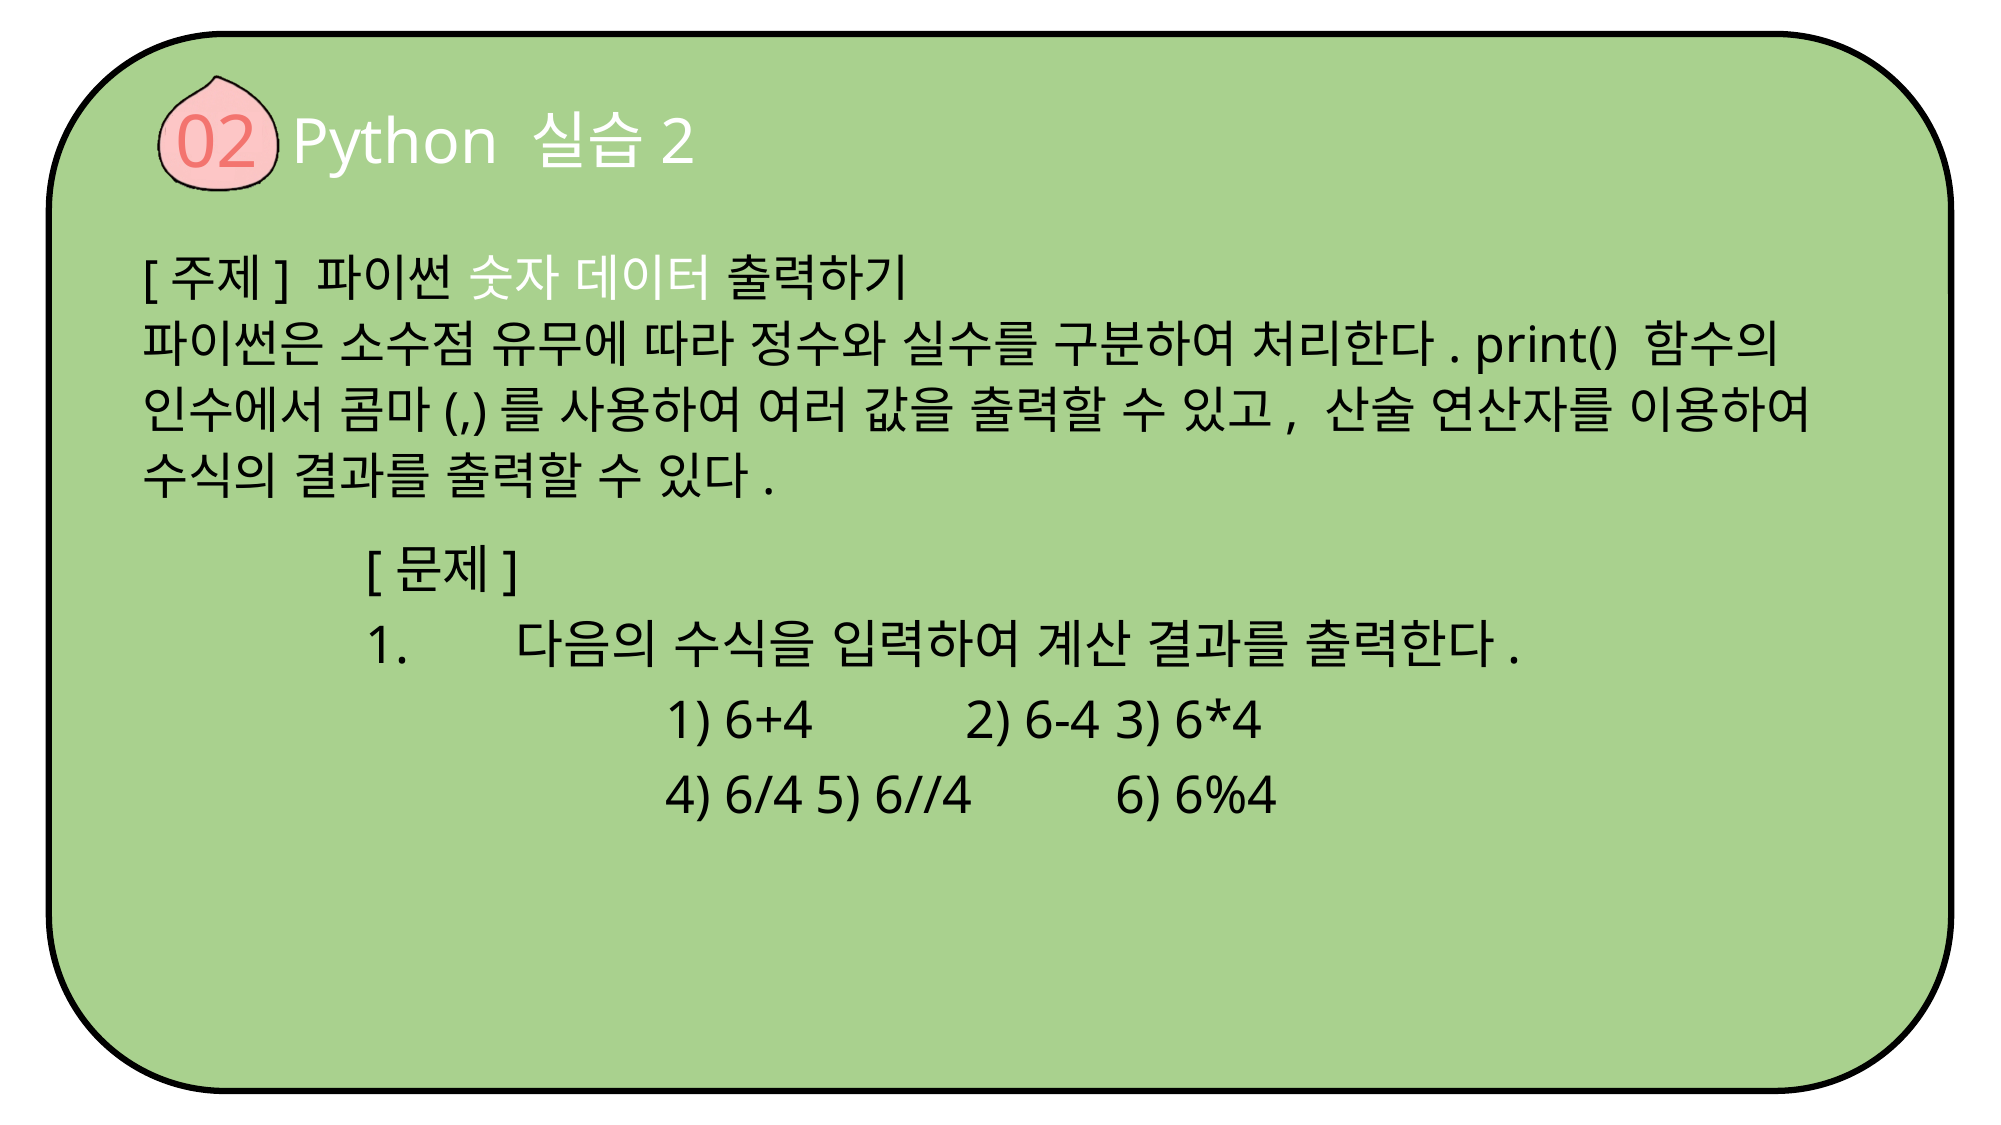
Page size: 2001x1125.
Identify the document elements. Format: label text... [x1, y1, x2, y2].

text_box [문제] 1. 다음의 수식을 입력하여 계산 결과를 출력한다. 1) 6+4 2) 6-4 3) 6*4 4) 6/4 5) 6//4 6) 6%4 [350, 516, 1921, 1056]
text_box [47, 32, 1953, 1093]
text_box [149, 70, 1107, 194]
text_box [주제] 파이썬 숫자 데이터 출력하기 파이썬은 소수점 유무에 따라 정수와 실수를 구분하여 처리한다. print() 함수의 인수에서 콤마(,)를 사용하여 여러 값을 출력할 수 있고, 산술 연산자를 이용하여 수식의 결과를 출력할 수 있다. [127, 233, 1921, 513]
